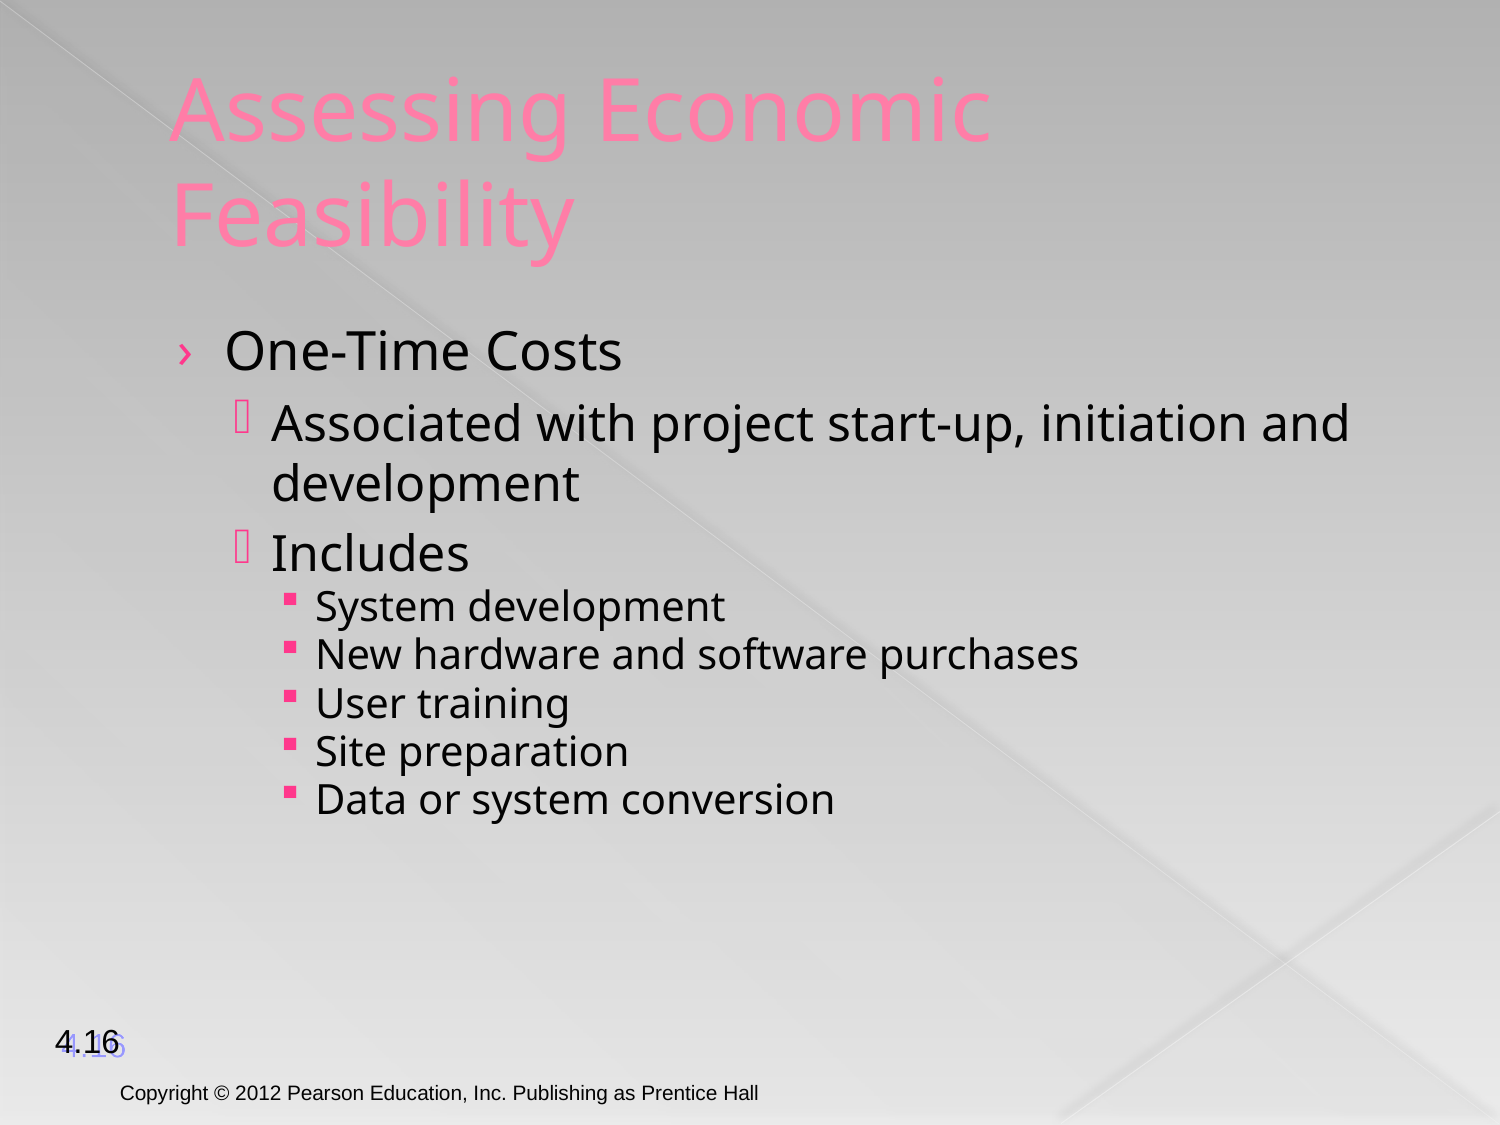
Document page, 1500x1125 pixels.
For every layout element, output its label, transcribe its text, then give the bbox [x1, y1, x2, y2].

list One-Time Costs Associated with project start-up, initiation and development Includes System development New hardware and software purchases User training Site preparation Data or system conversion [74, 308, 1426, 1060]
title Assessing Economic Feasibility [75, 43, 1425, 274]
text_box 4.16 [37, 1012, 138, 1107]
footer Copyright © 2012 Pearson Education, Inc. Publishing as Prentice Hall [75, 1063, 774, 1113]
